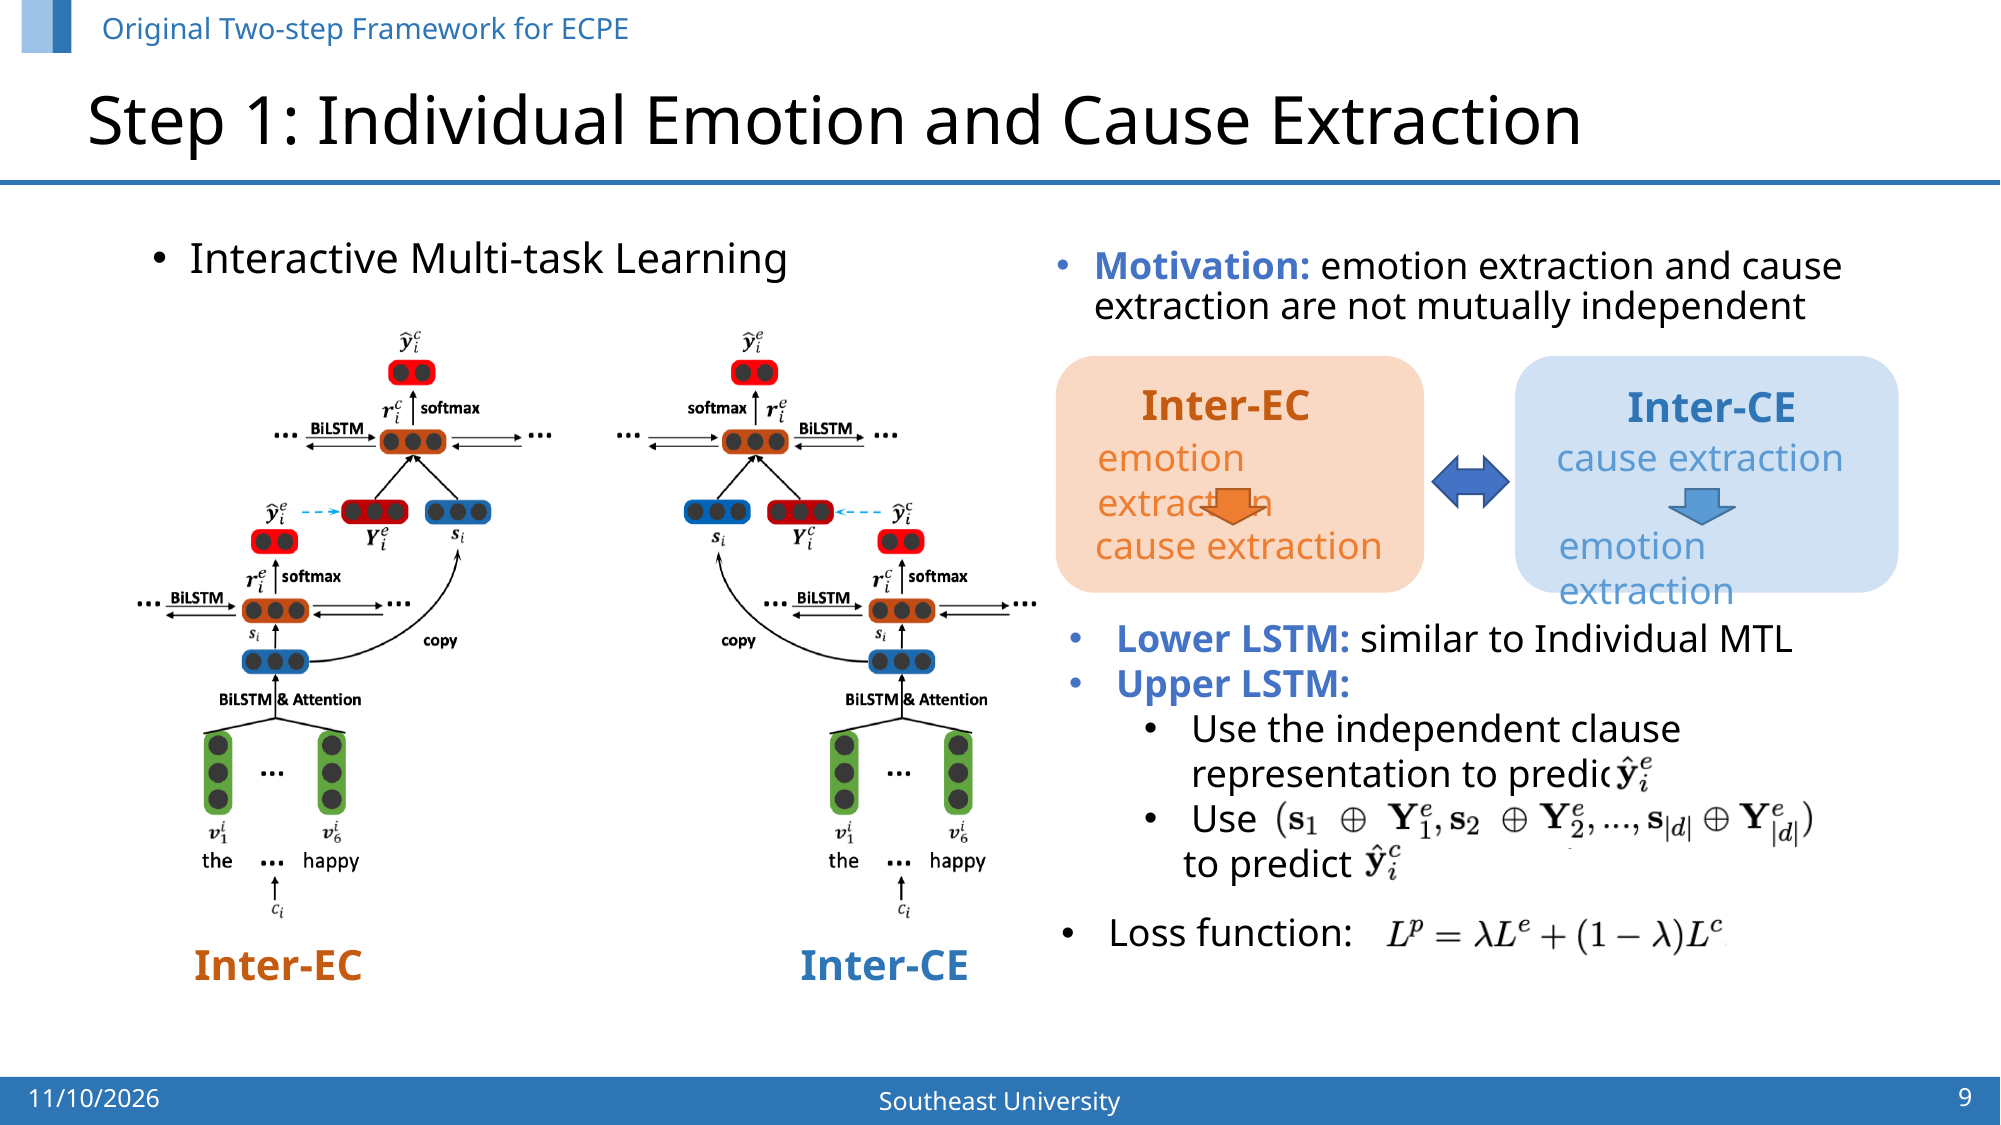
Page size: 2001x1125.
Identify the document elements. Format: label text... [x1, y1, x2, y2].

text_box [1199, 488, 1267, 526]
text_box emotion extraction [1543, 514, 1884, 607]
picture [83, 321, 1041, 926]
text_box Inter-CE [1612, 373, 1812, 426]
text_box Inter-EC [1127, 371, 1326, 426]
title Step 1: Individual Emotion and Cause Extraction [72, 77, 1958, 168]
text_box Loss function: [1046, 902, 1372, 962]
picture [1272, 746, 1816, 885]
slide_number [12, 1076, 463, 1123]
text_box [1431, 454, 1511, 510]
text_box [1668, 488, 1736, 526]
text_box Motivation: emotion extraction and cause extraction are not mutually independent [1041, 239, 1958, 410]
text_box Lower LSTM: similar to Individual MTL Upper LSTM: Use the independent clause representation to predict Use to predict [1054, 607, 1884, 892]
text_box cause extraction [1530, 426, 1871, 487]
text_box cause extraction [1069, 514, 1409, 574]
text_box [1054, 354, 1426, 594]
picture [1372, 901, 1726, 962]
slide_number 9 [1887, 1073, 1988, 1124]
list Original Two-step Framework for ECPE [86, 6, 818, 53]
text_box Interactive Multi-task Learning [137, 229, 1240, 321]
text_box Inter-CE [785, 931, 985, 997]
text_box emotion extraction [1082, 426, 1423, 532]
footer Southeast University [662, 1077, 1338, 1124]
text_box Inter-EC [179, 931, 379, 997]
text_box [1514, 354, 1900, 592]
